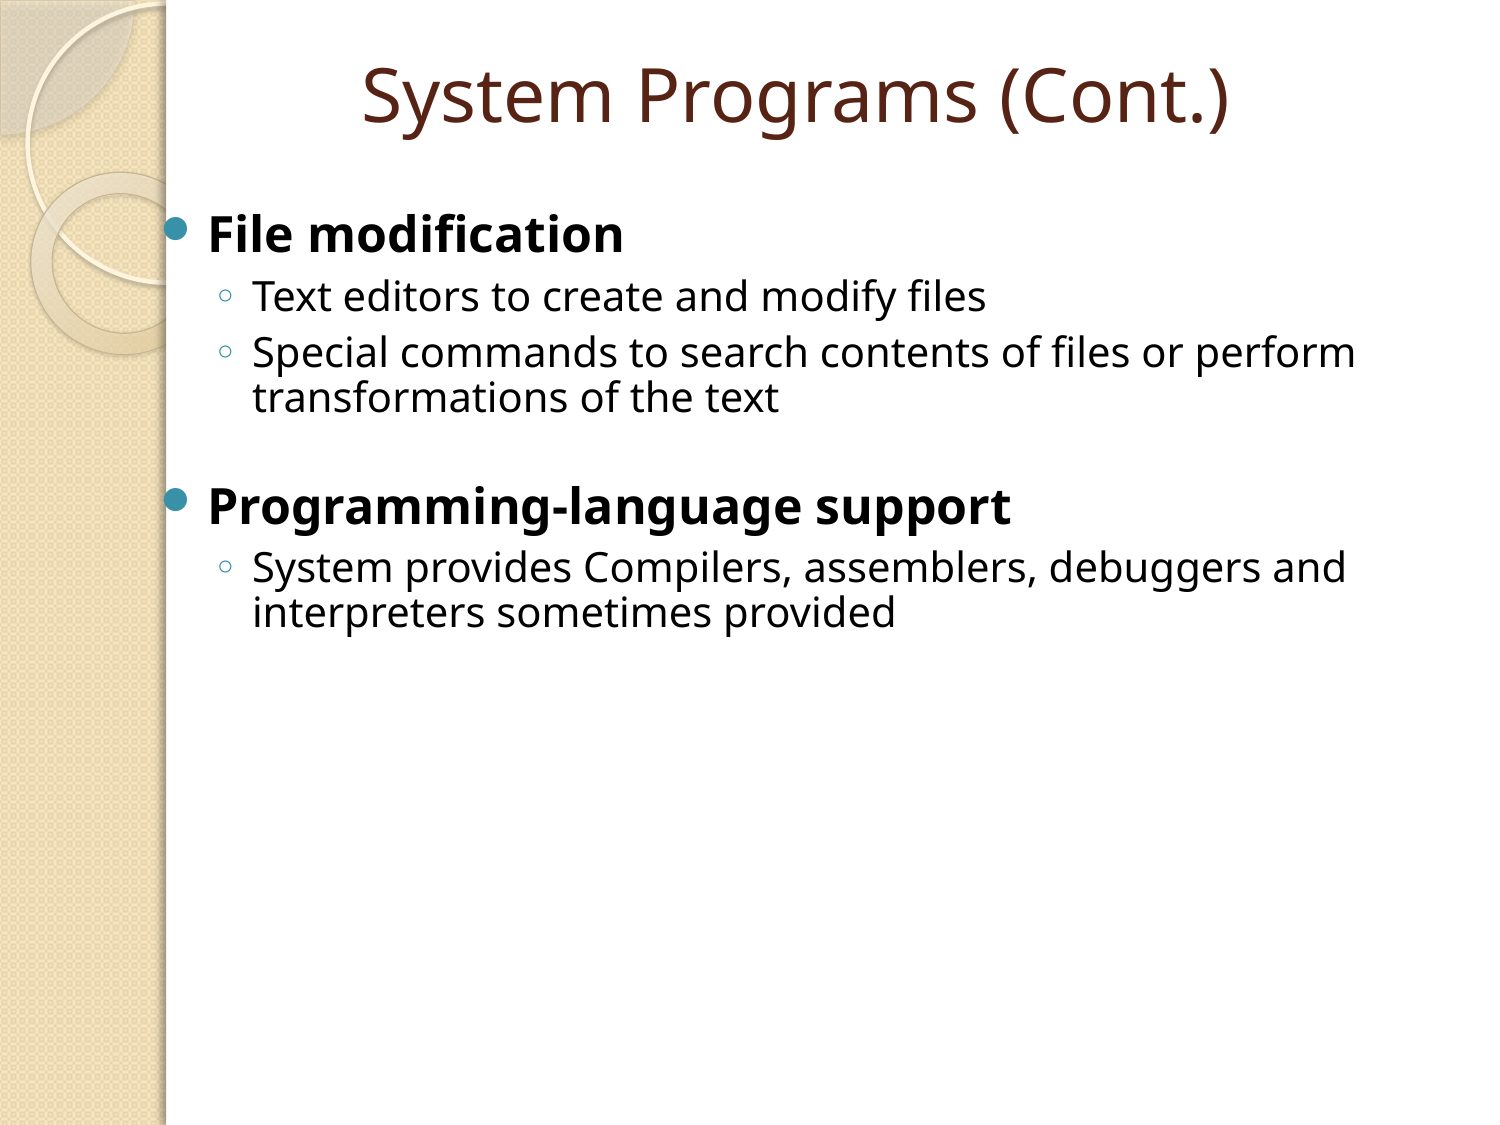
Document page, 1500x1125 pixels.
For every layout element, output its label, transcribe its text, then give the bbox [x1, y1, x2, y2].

list File modification Text editors to create and modify files Special commands to search contents of files or perform transformations of the text Programming-language support System provides Compilers, assemblers, debuggers and interpreters sometimes provided [132, 202, 1392, 1054]
title System Programs (Cont.) [167, 45, 1425, 141]
